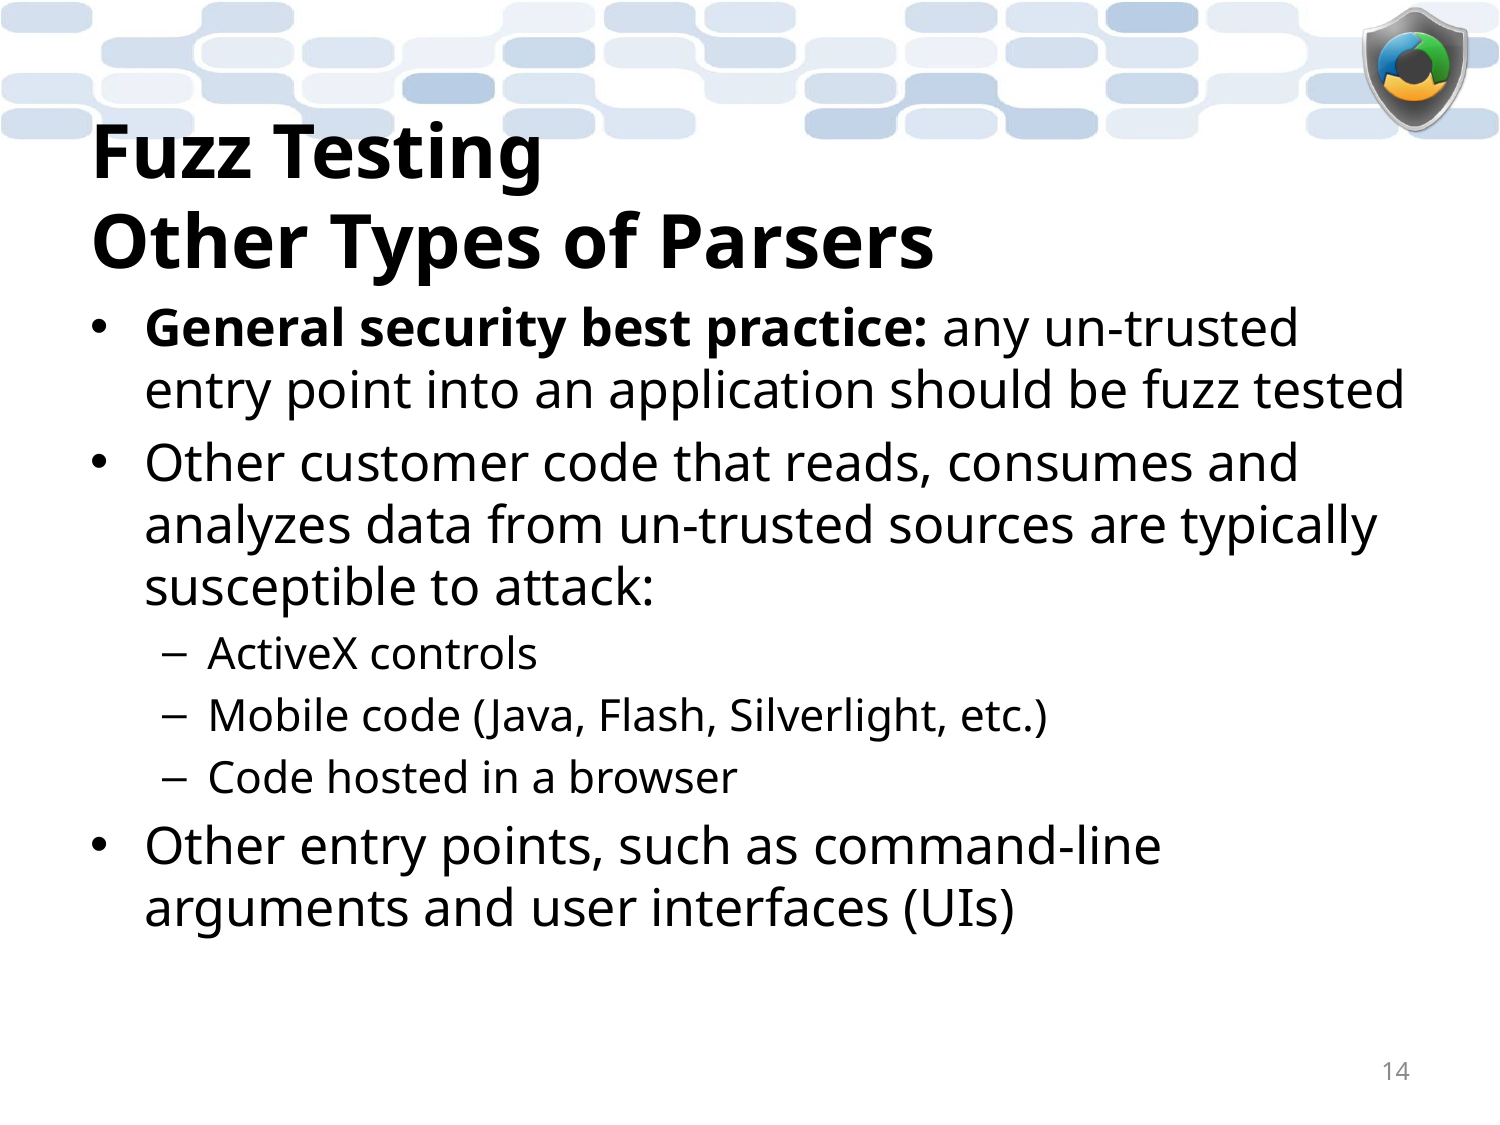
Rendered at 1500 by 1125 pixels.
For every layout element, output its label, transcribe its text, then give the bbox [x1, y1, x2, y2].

list General security best practice: any un-trusted entry point into an application should be fuzz tested Other customer code that reads, consumes and analyzes data from un-trusted sources are typically susceptible to attack: ActiveX controls Mobile code (Java, Flash, Silverlight, etc.) Code hosted in a browser Other entry points, such as command-line arguments and user interfaces (UIs) [75, 287, 1425, 1005]
picture [0, 0, 1500, 140]
slide_number 14 [1074, 1042, 1425, 1103]
title Fuzz Testing Other Types of Parsers [75, 137, 1425, 250]
